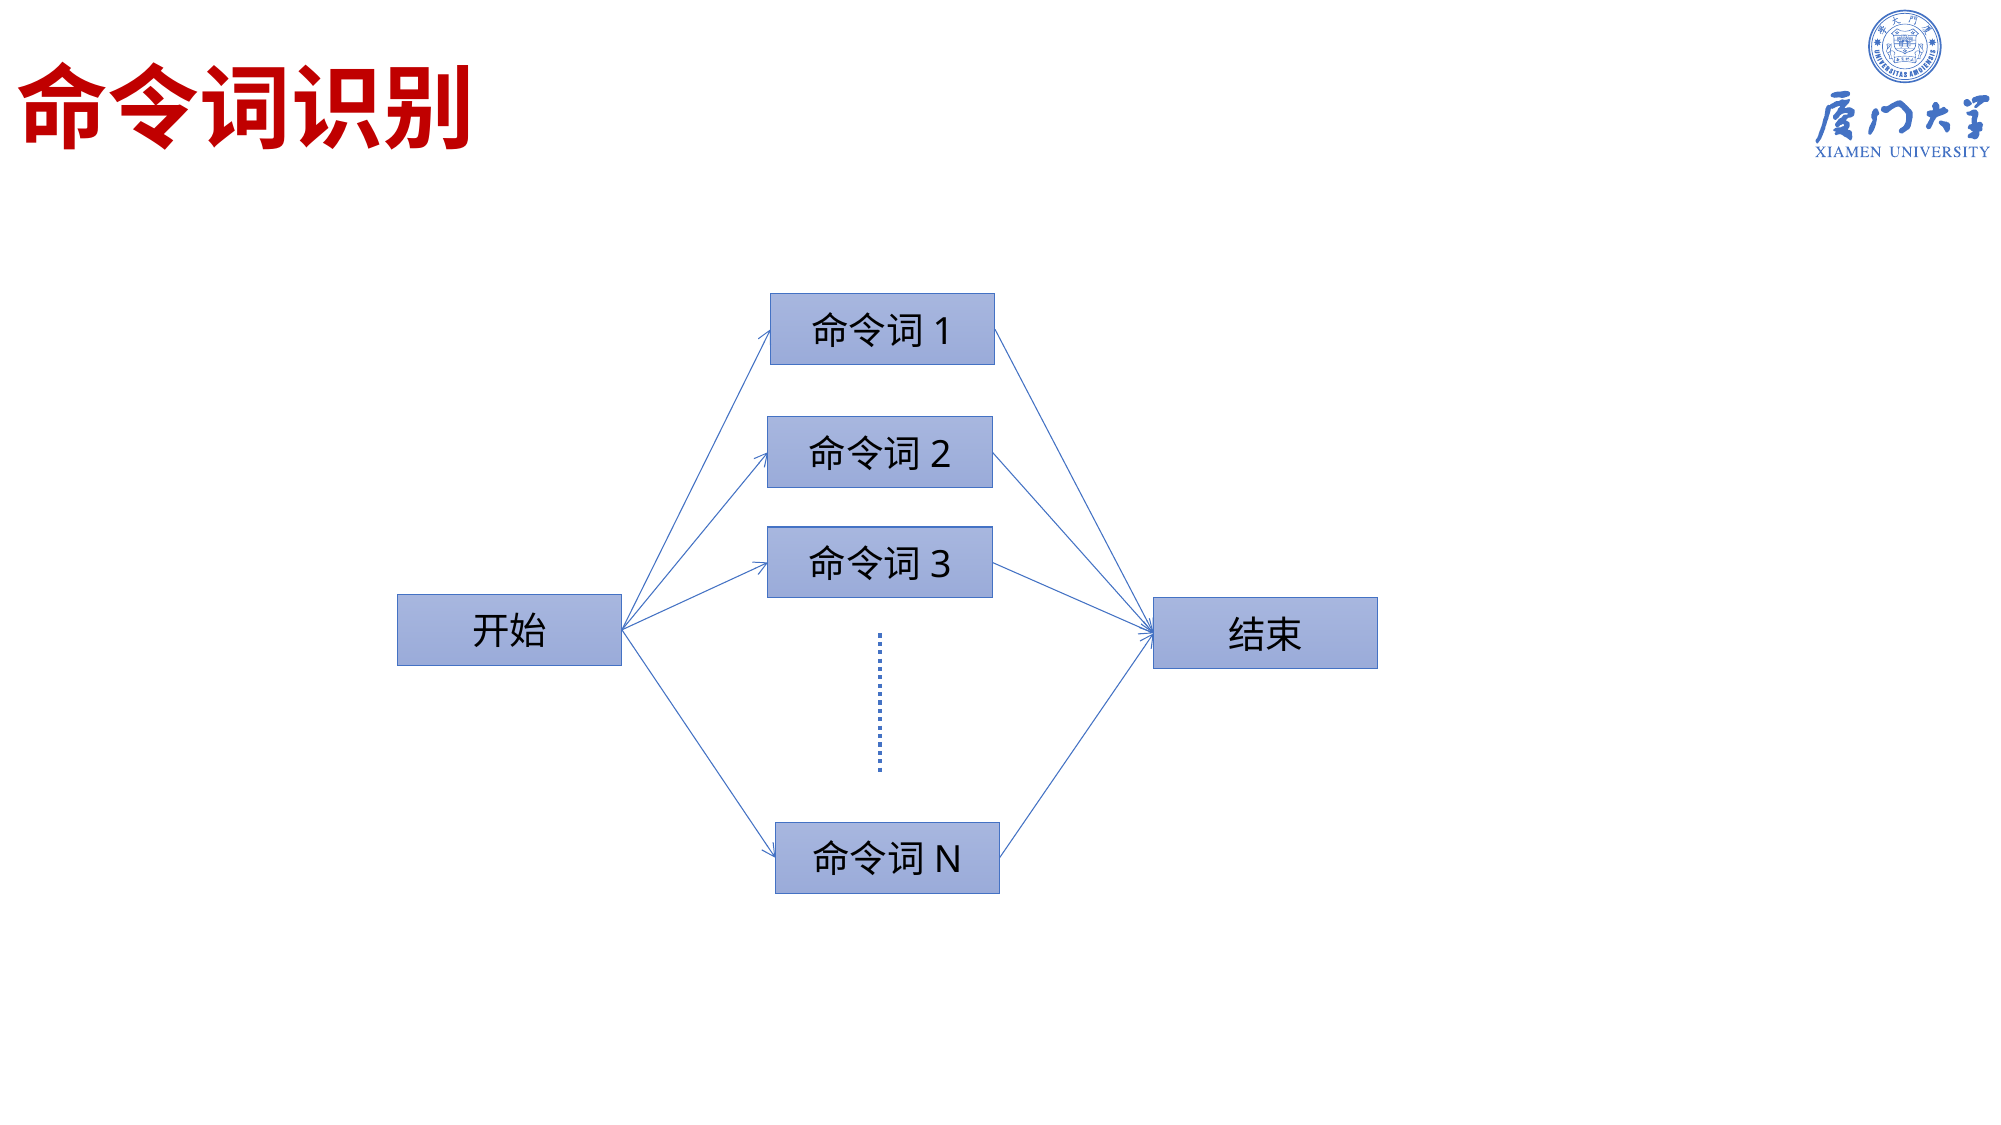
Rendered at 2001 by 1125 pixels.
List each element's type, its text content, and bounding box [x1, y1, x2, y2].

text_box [992, 452, 1154, 562]
title 命令词识别 [1, 3, 1727, 221]
text_box 命令词2 [771, 416, 993, 488]
text_box 结束 [1154, 597, 1378, 669]
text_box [994, 329, 1154, 452]
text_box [621, 329, 771, 629]
text_box 命令词1 [770, 293, 995, 365]
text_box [621, 629, 776, 858]
text_box 命令词3 [771, 526, 992, 598]
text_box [621, 452, 768, 562]
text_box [992, 562, 1154, 634]
text_box 开始 [397, 594, 621, 666]
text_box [621, 562, 768, 629]
text_box 命令词N [775, 822, 1000, 894]
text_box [999, 633, 1154, 858]
